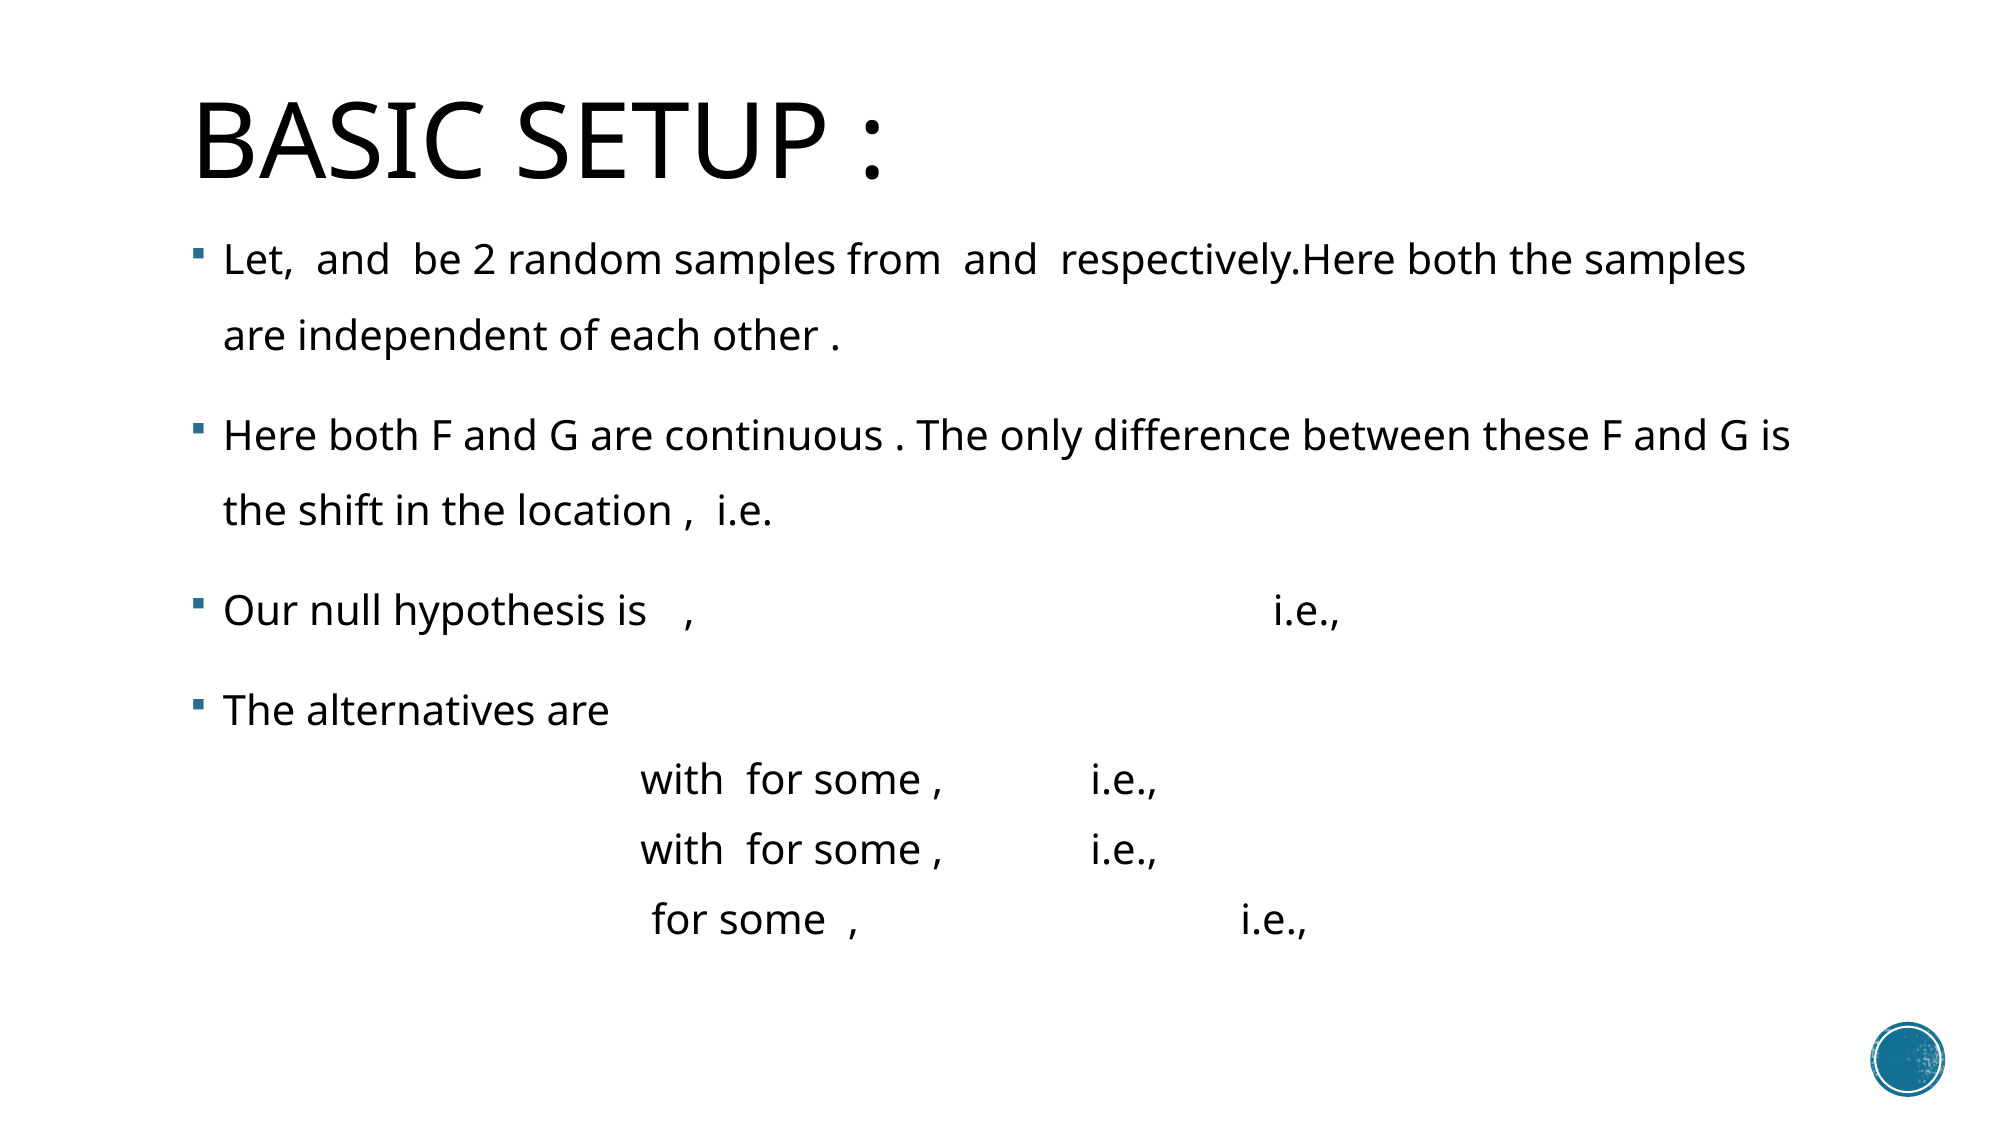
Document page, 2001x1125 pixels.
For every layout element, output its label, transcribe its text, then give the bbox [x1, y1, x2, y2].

title Basic Setup : [175, 79, 1826, 323]
